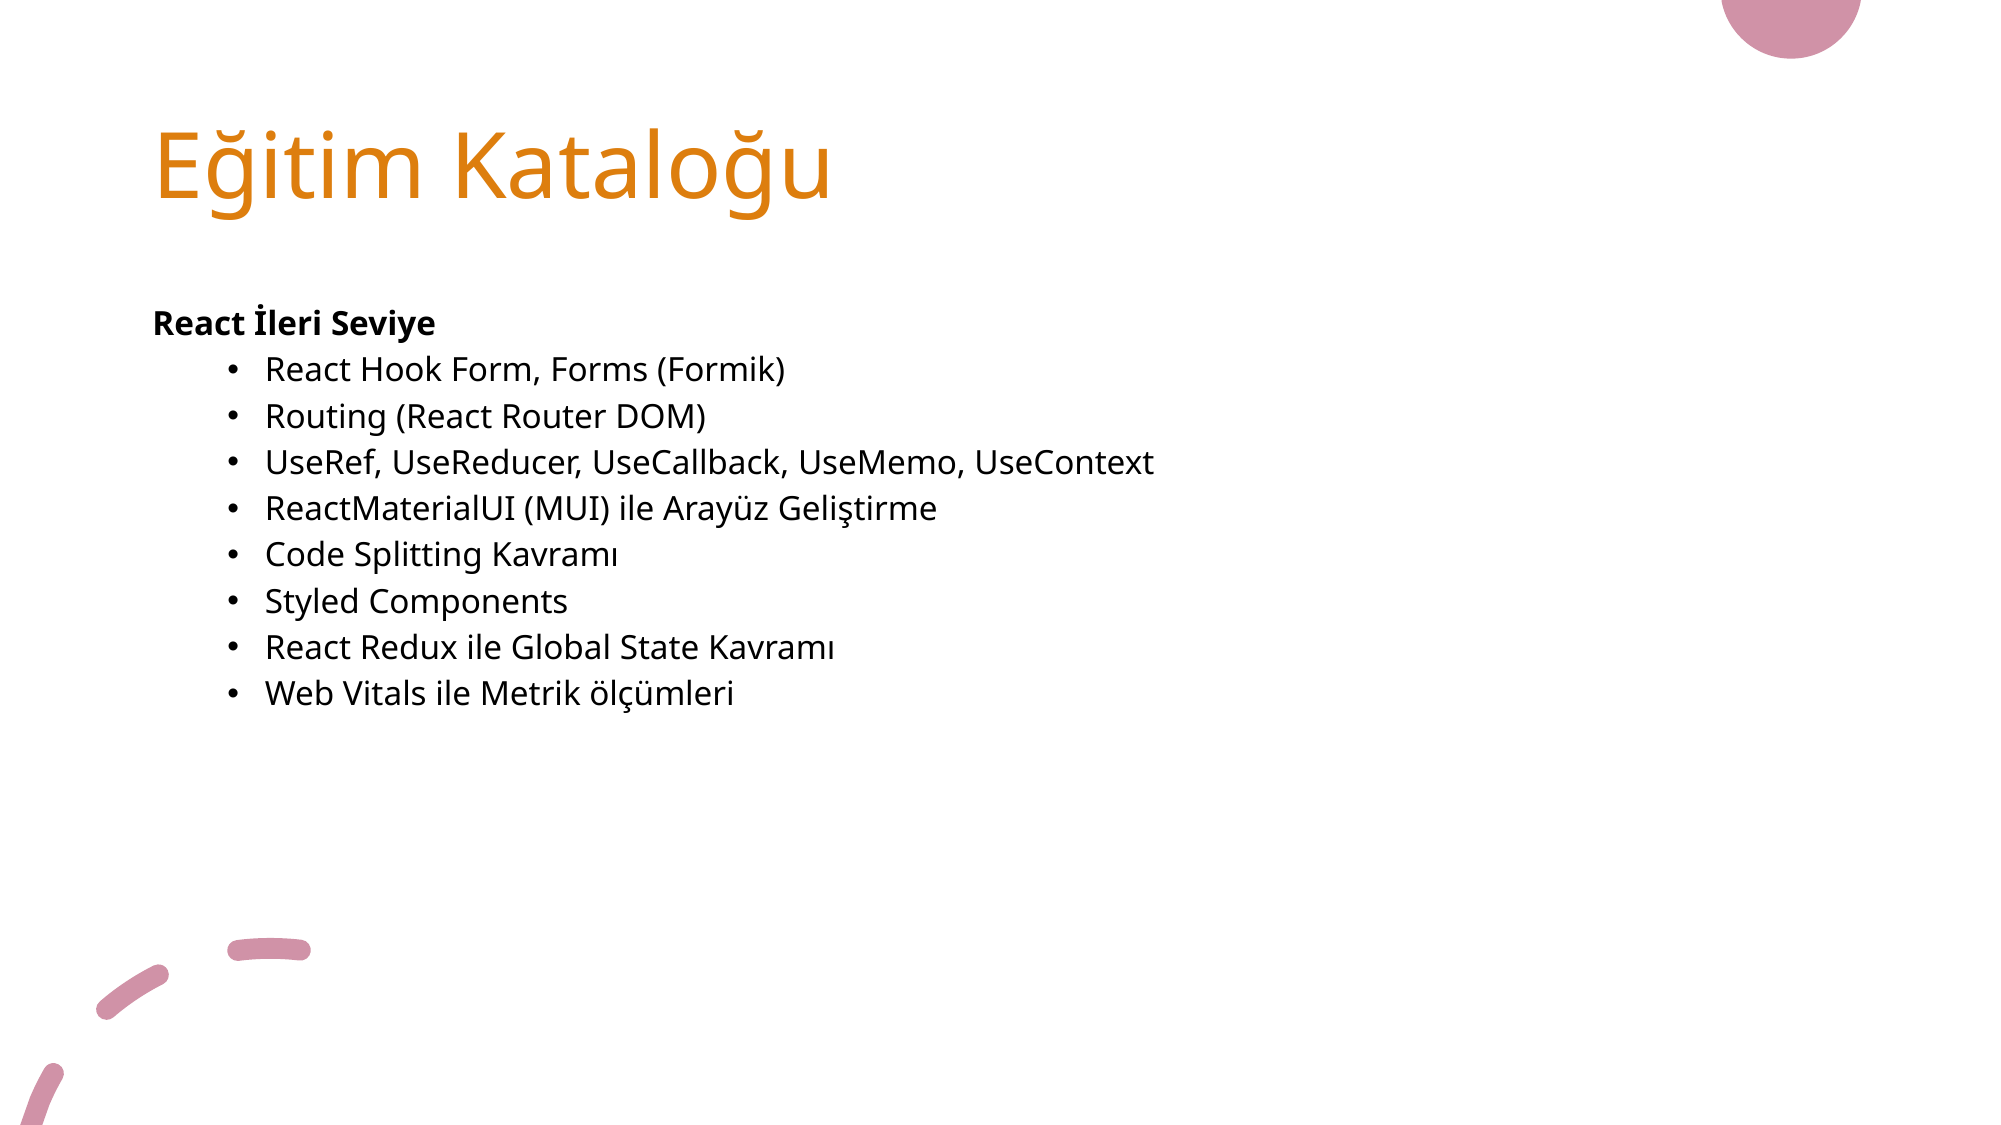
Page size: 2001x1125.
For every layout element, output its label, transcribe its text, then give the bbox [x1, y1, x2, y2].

title Eğitim Kataloğu [137, 59, 1863, 278]
list React İleri Seviye React Hook Form, Forms (Formik) Routing (React Router DOM) UseRef, UseReducer, UseCallback, UseMemo, UseContext ReactMaterialUI (MUI) ile Arayüz Geliştirme Code Splitting Kavramı Styled Components React Redux ile Global State Kavramı Web Vitals ile Metrik ölçümleri [137, 299, 1863, 933]
